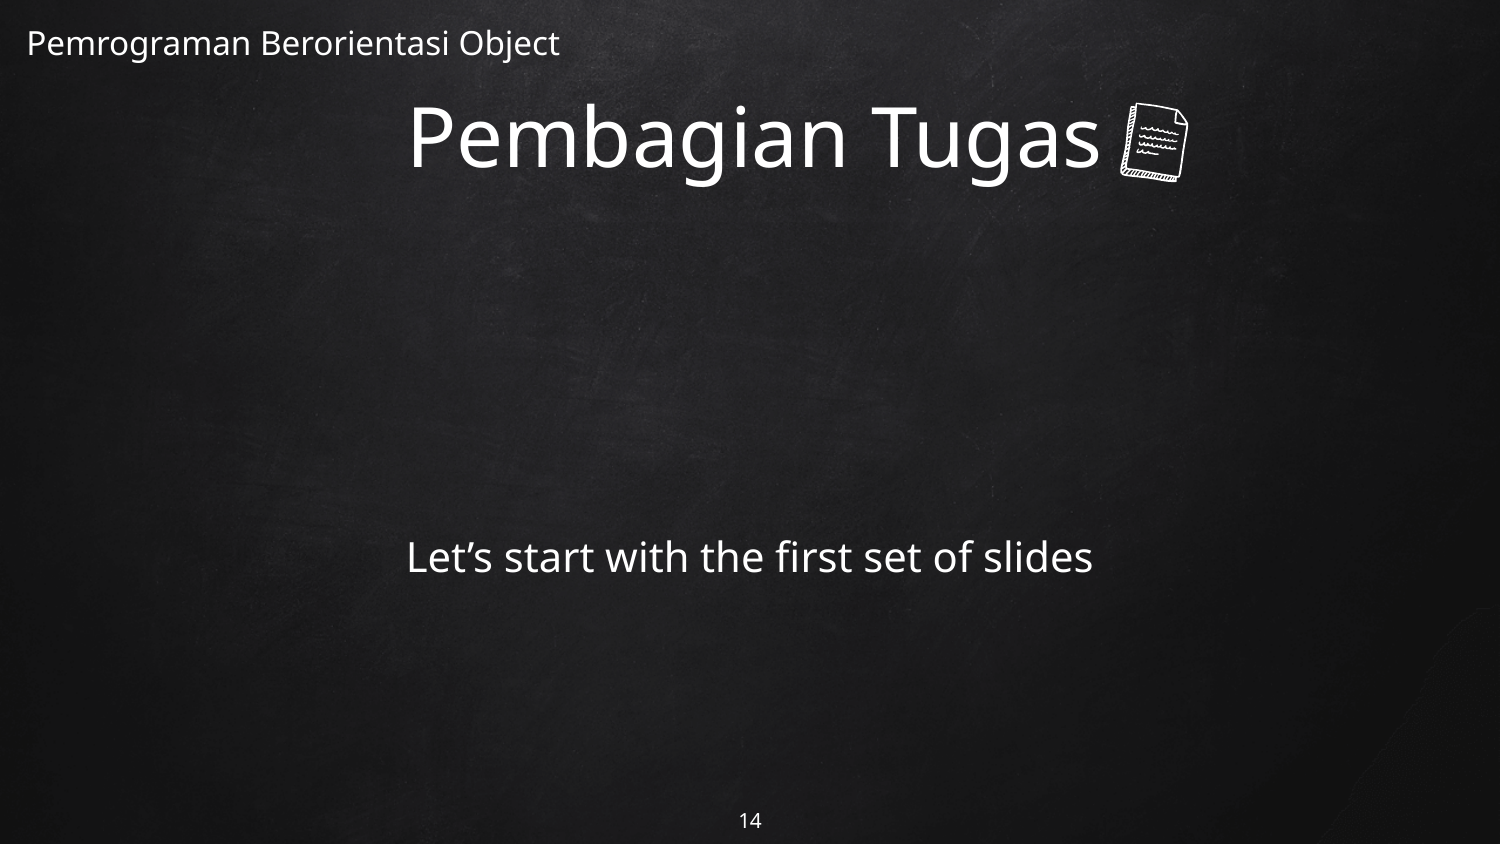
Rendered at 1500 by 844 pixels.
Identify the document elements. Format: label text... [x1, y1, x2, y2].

title Pembagian Tugas [117, 38, 1393, 200]
picture [0, 0, 1500, 844]
slide_number 14 [705, 792, 795, 844]
text_box [1120, 102, 1189, 183]
subtitle Let’s start with the first set of slides [112, 515, 1388, 645]
text_box Pemrograman Berorientasi Object [11, 14, 622, 70]
